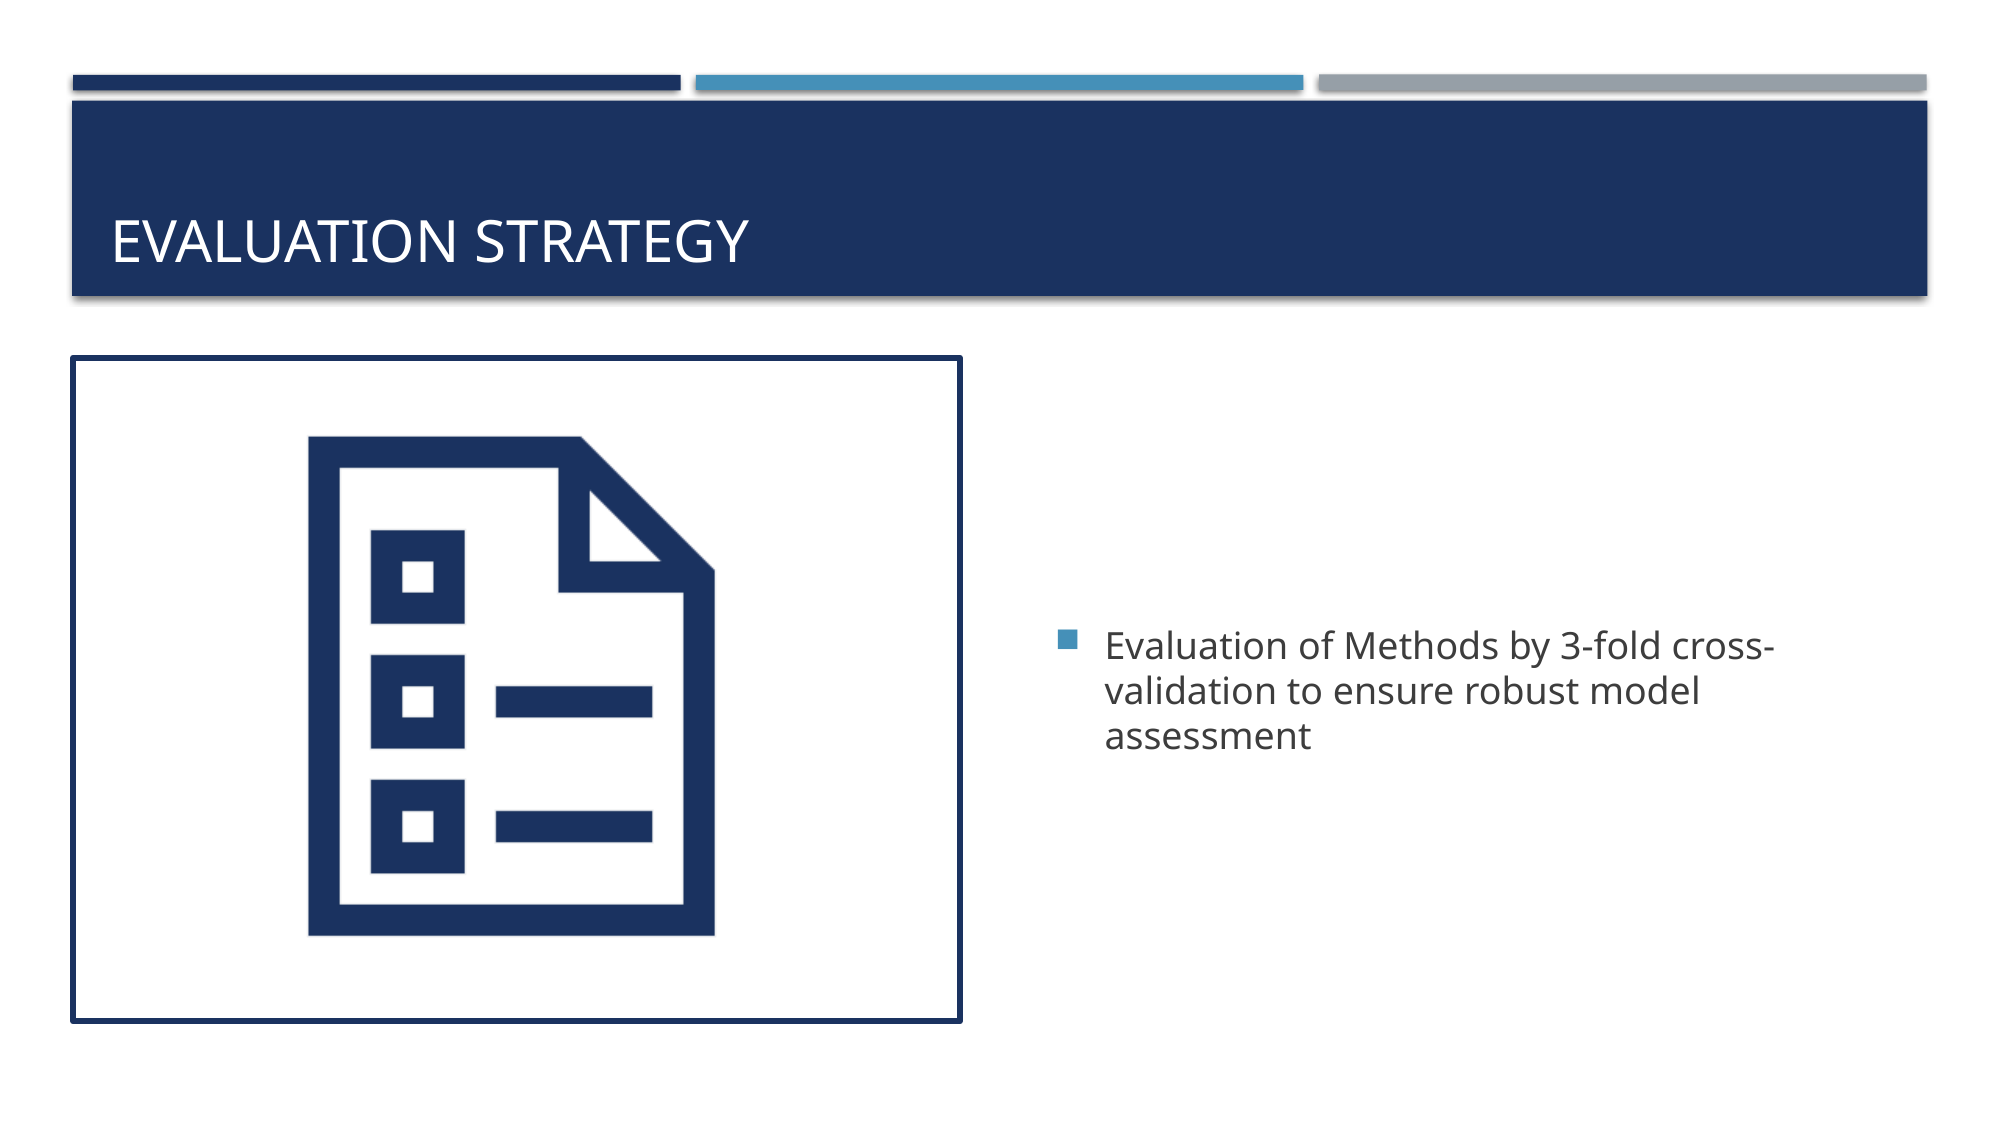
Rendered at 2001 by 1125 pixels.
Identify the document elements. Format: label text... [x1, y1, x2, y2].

text_box [71, 356, 962, 1023]
title Evaluation Strategy [95, 115, 1905, 282]
picture [215, 386, 815, 987]
list Evaluation of Methods by 3-fold cross-validation to ensure robust model assessment [1039, 357, 1905, 1022]
